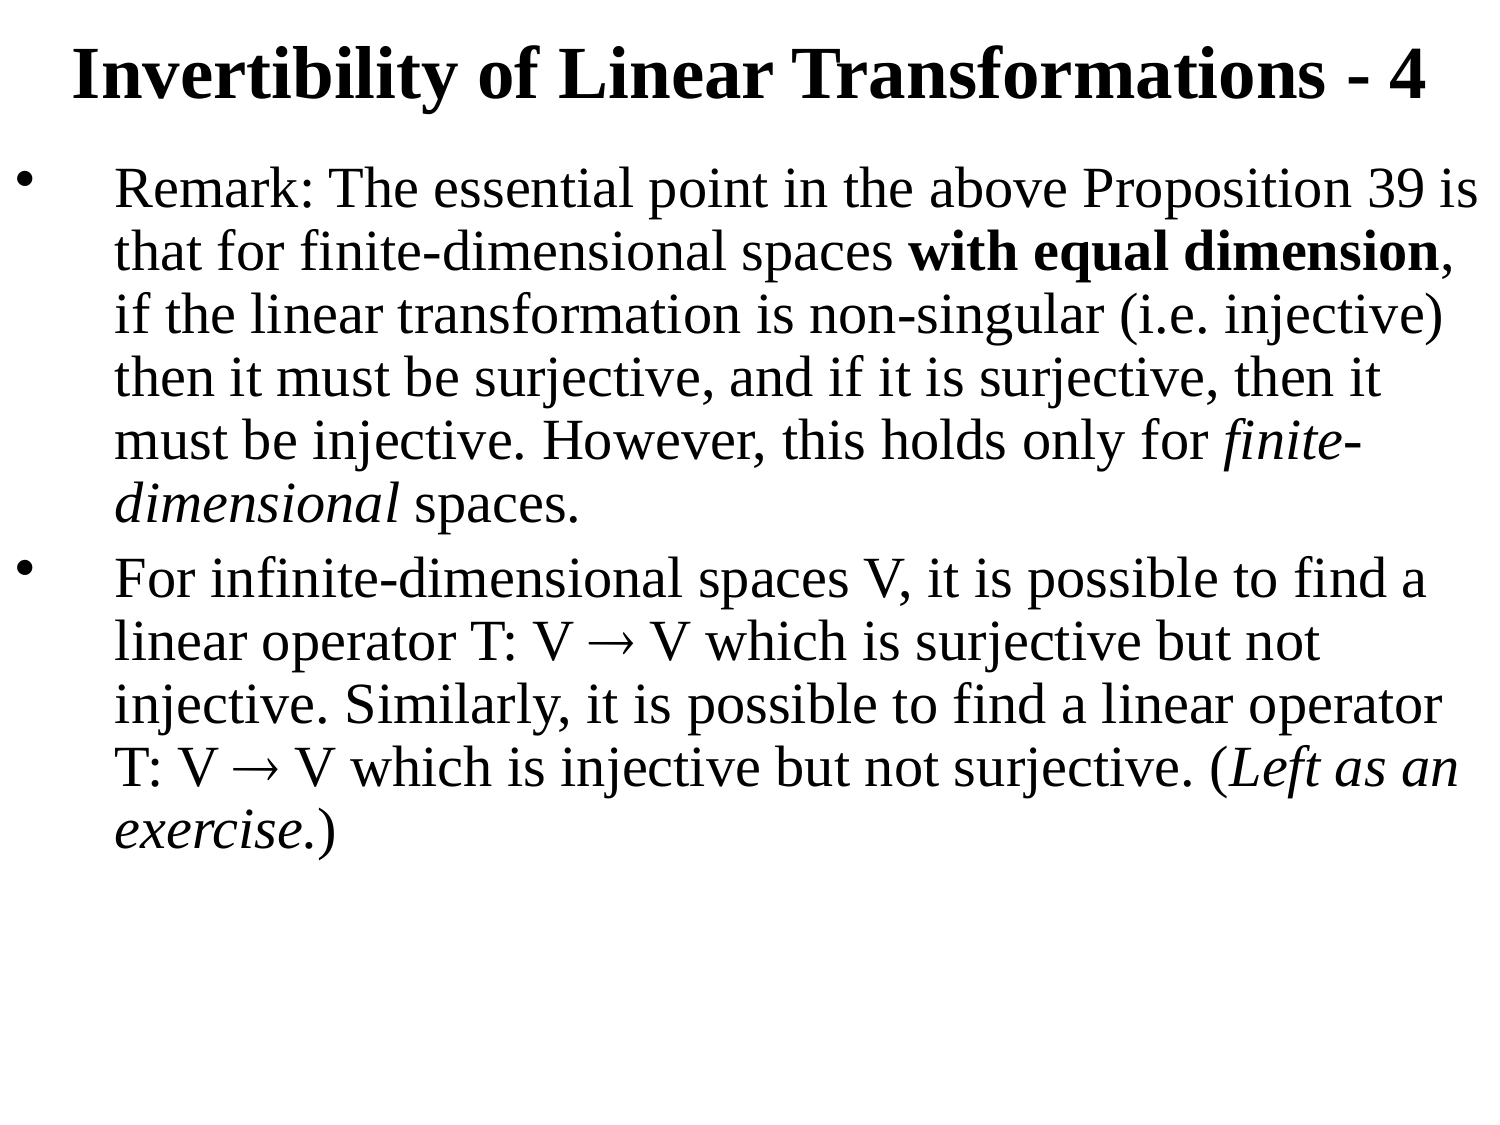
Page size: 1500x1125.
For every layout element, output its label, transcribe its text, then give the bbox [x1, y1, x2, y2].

title Invertibility of Linear Transformations - 4 [0, 0, 1500, 138]
list Remark: The essential point in the above Proposition 39 is that for finite-dimensional spaces with equal dimension, if the linear transformation is non-singular (i.e. injective) then it must be surjective, and if it is surjective, then it must be injective. However, this holds only for finite-dimensional spaces. For infinite-dimensional spaces V, it is possible to find a linear operator T: V  V which is surjective but not injective. Similarly, it is possible to find a linear operator T: V  V which is injective but not surjective. (Left as an exercise.) [0, 149, 1500, 1125]
